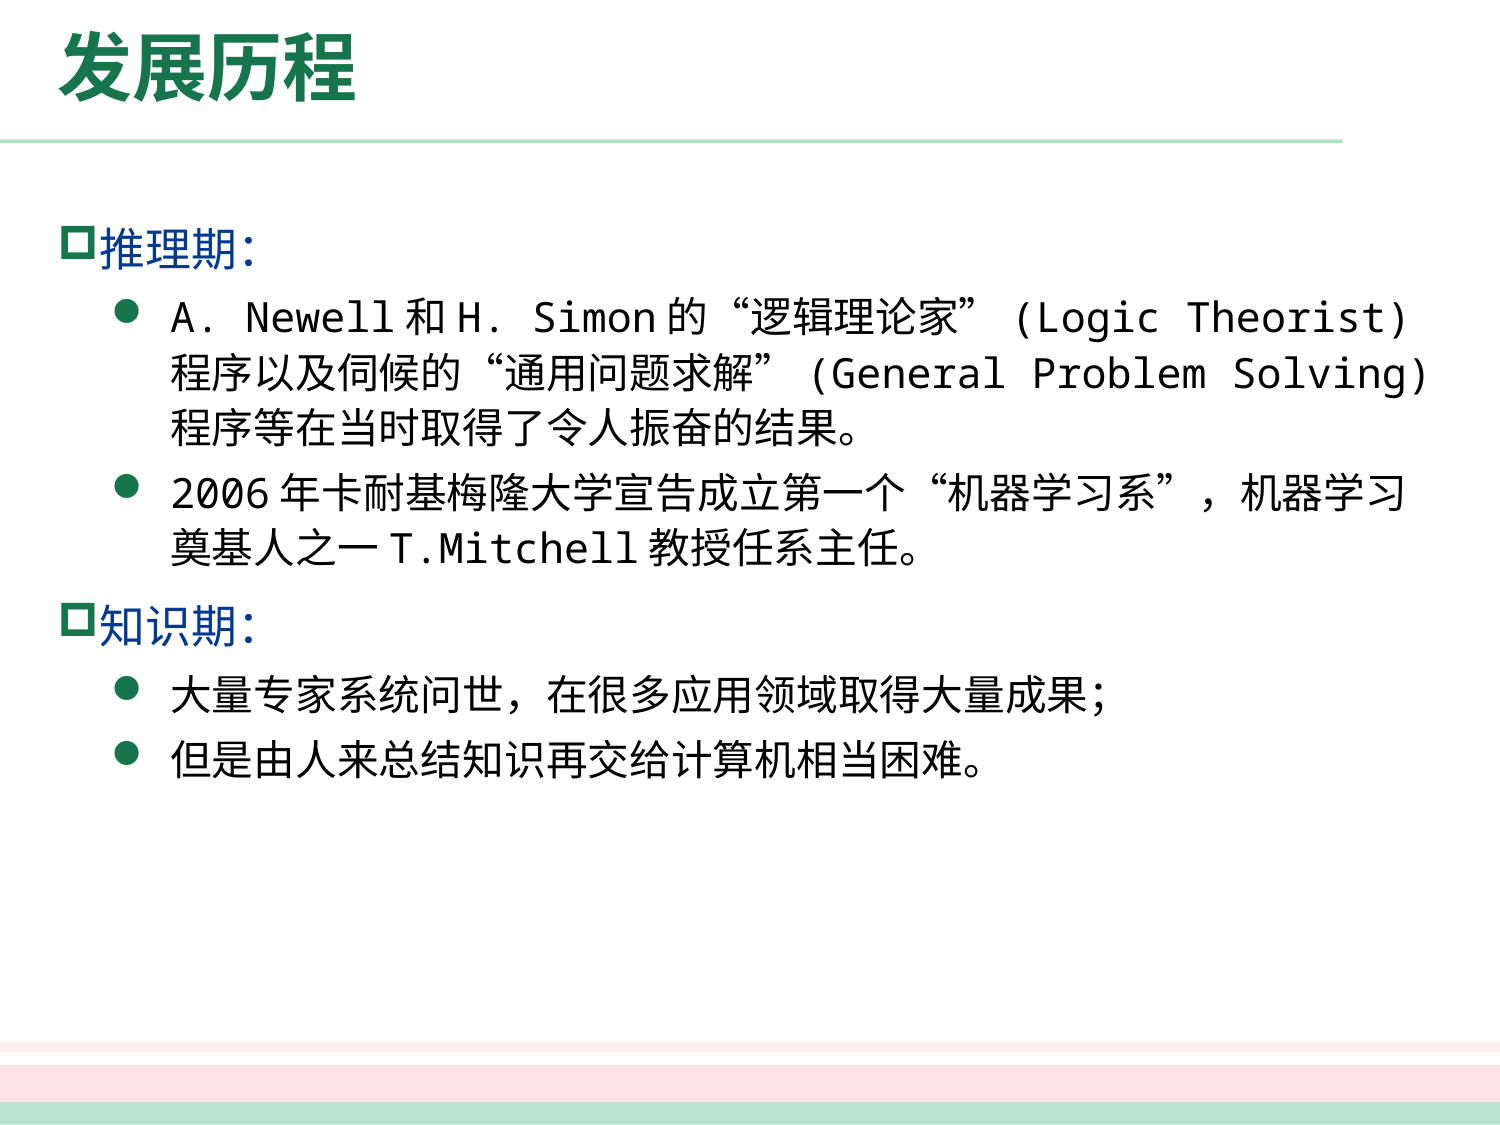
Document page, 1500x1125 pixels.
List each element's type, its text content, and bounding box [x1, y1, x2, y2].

picture [0, 0, 1500, 1125]
title 发展历程 [42, 7, 1337, 135]
text_box 推理期： A. Newell和H. Simon的“逻辑理论家”(Logic Theorist)程序以及伺候的“通用问题求解”(General Problem Solving)程序等在当时取得了令人振奋的结果。 2006年卡耐基梅隆大学宣告成立第一个“机器学习系”，机器学习奠基人之一T.Mitchell教授任系主任。 知识期： 大量专家系统问世，在很多应用领域取得大量成果； 但是由人来总结知识再交给计算机相当困难。 [42, 207, 1457, 927]
